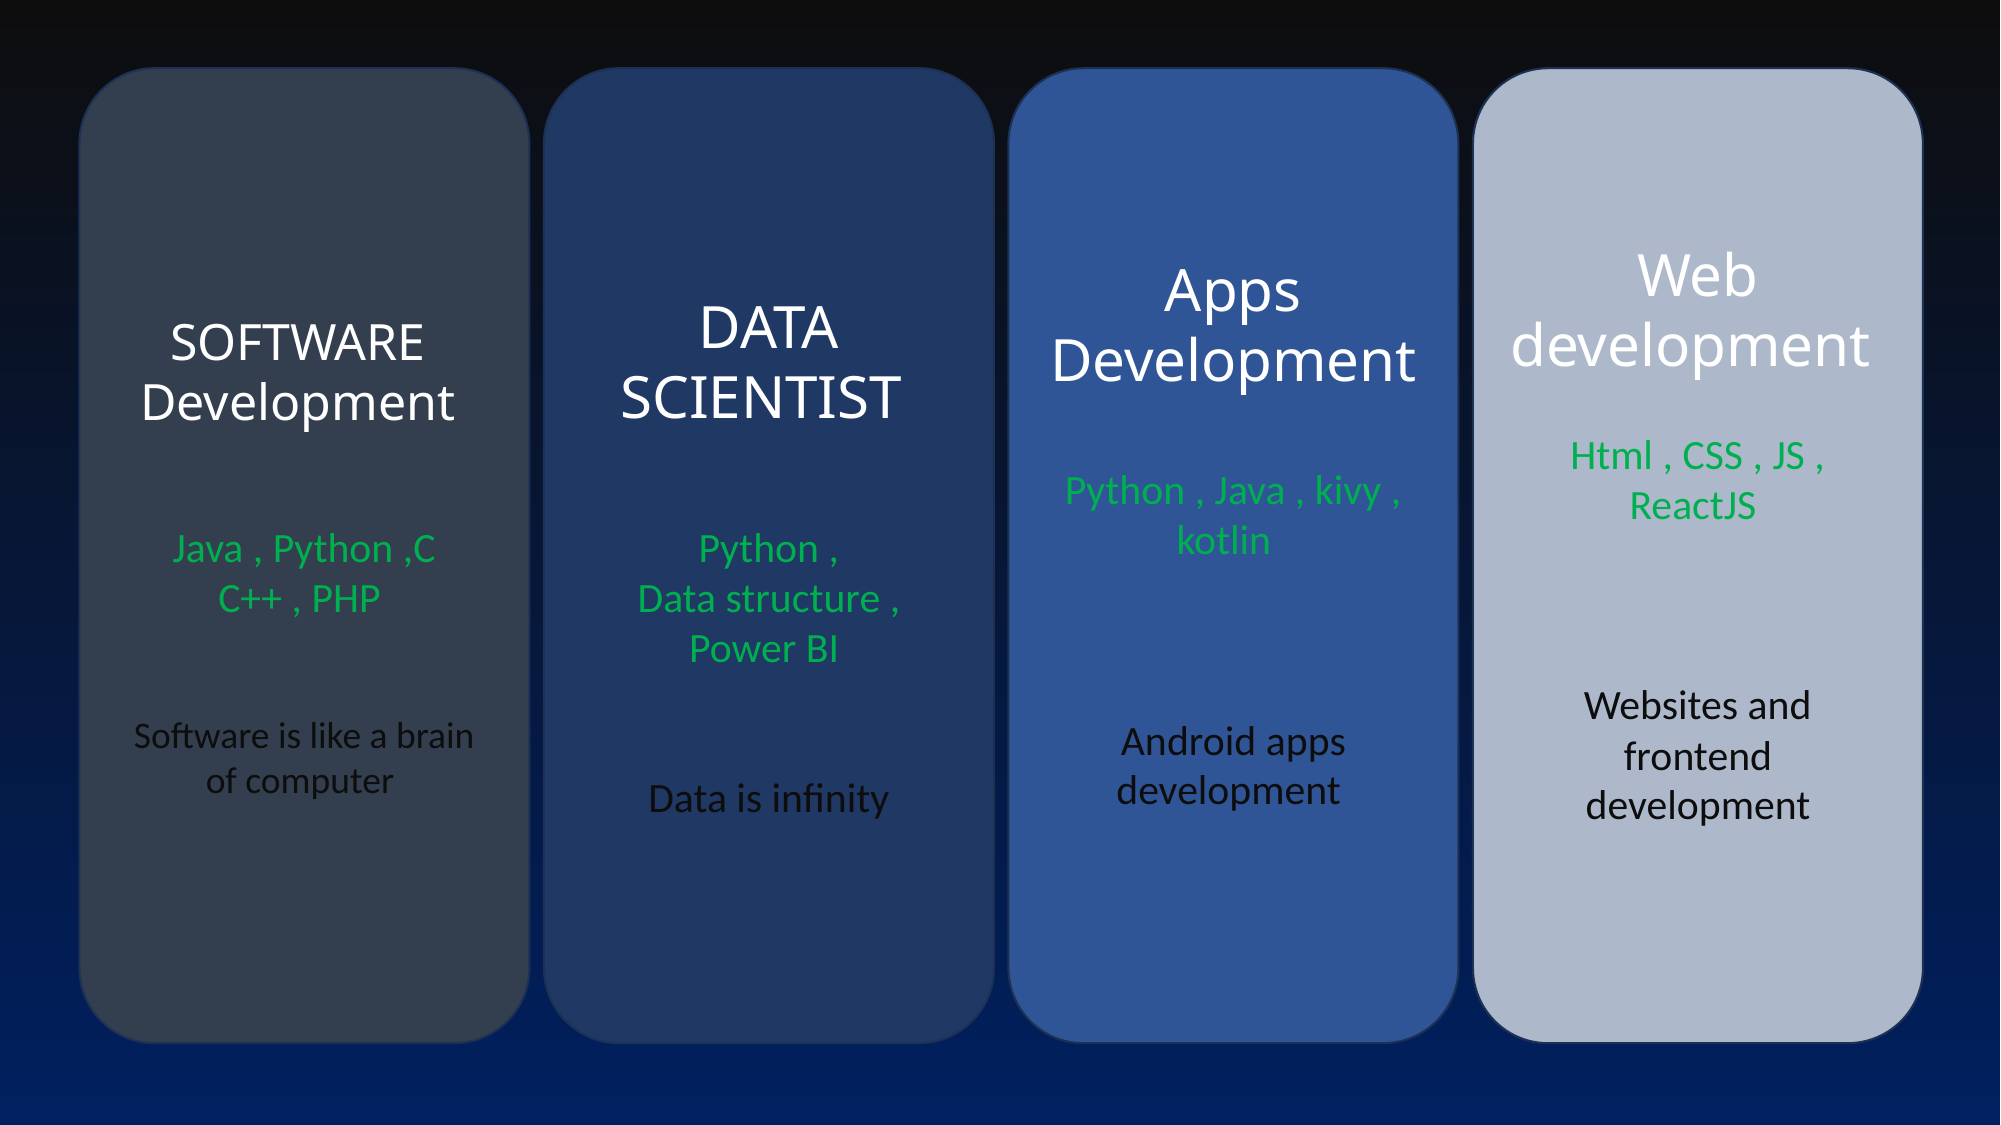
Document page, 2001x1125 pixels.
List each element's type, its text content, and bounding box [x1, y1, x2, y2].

text_box Web development Html , CSS , JS , ReactJS Websites and frontend development [1471, 67, 1924, 1045]
text_box DATA SCIENTIST Python , Data structure , Power BI Data is infinity [542, 67, 995, 1045]
text_box Apps Development Python , Java , kivy , kotlin Android apps development [1007, 67, 1460, 1045]
text_box SOFTWARE Development Java , Python ,C C++ , PHP Software is like a brain of computer [78, 67, 531, 1045]
